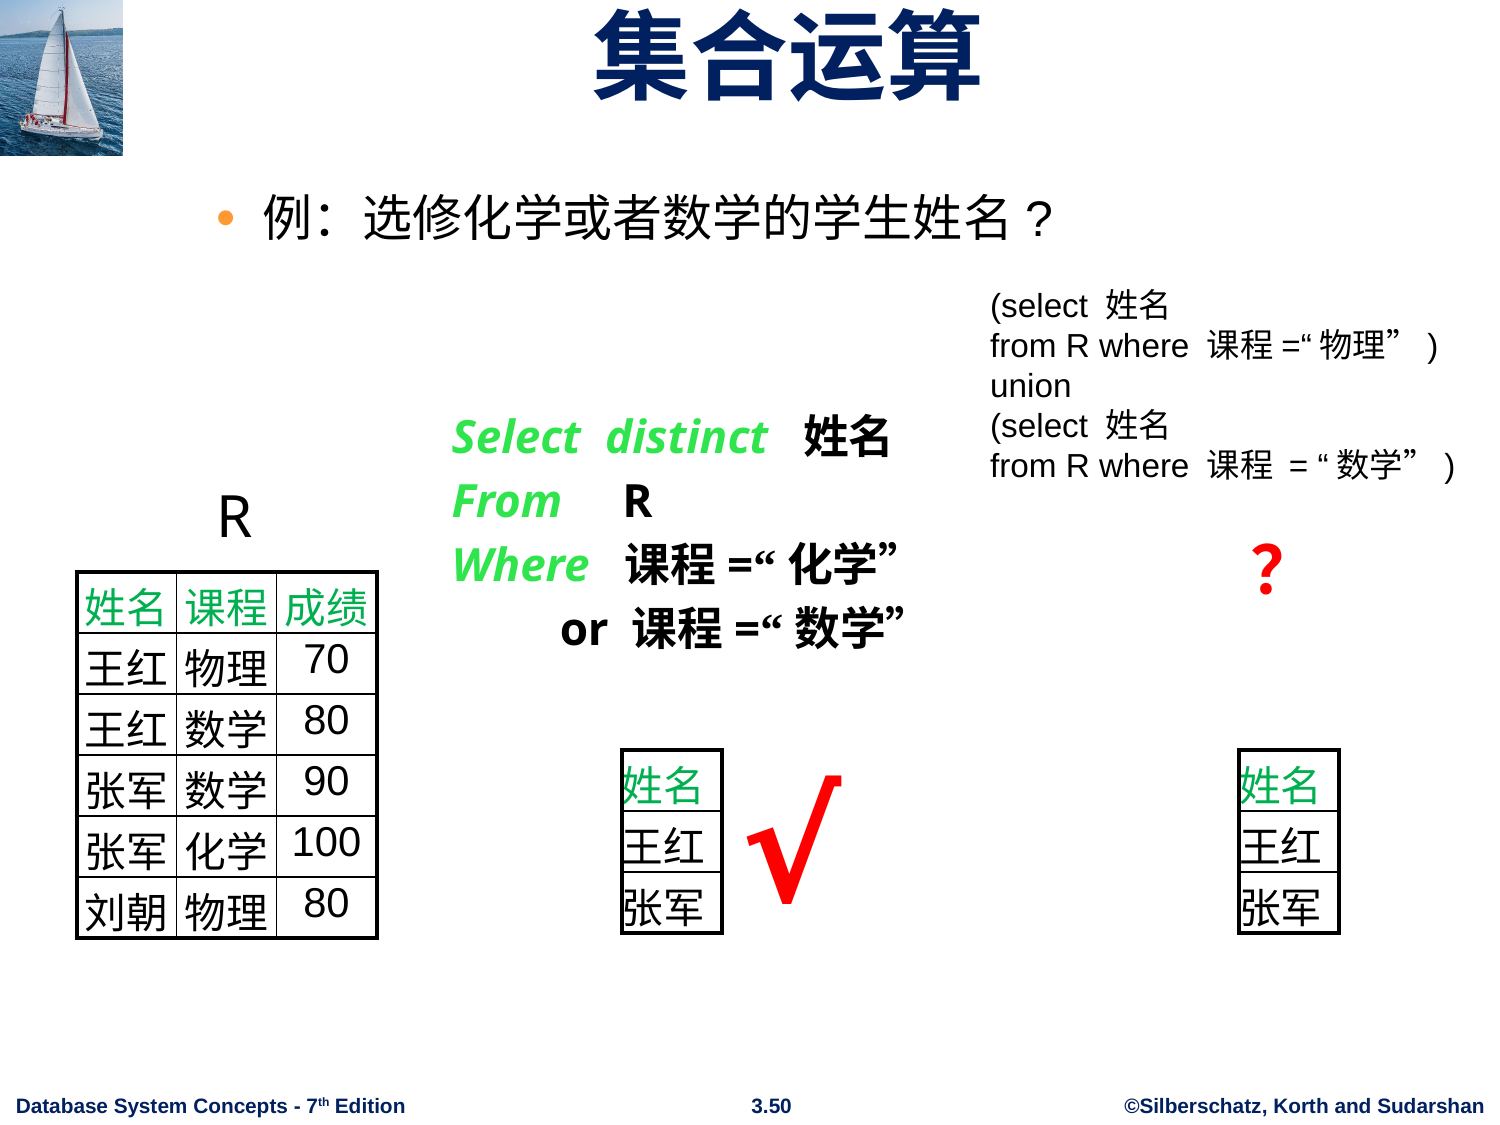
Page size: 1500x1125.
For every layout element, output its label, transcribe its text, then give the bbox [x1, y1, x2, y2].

table_cell 张军 [1241, 873, 1337, 931]
table_cell 数学 [177, 695, 276, 754]
table_cell 数学 [177, 756, 276, 815]
text_box √ [741, 743, 908, 939]
table_cell 王红 [79, 695, 176, 754]
table_cell 70 [277, 634, 375, 693]
table_header 姓名 [1241, 752, 1337, 810]
table_header 姓名 [79, 574, 176, 632]
text_box ？ [1235, 508, 1332, 615]
text_box R [141, 472, 329, 557]
table_cell 90 [277, 756, 375, 815]
table_cell 化学 [177, 817, 276, 876]
table_cell 王红 [1241, 812, 1337, 871]
table_cell 张军 [624, 873, 720, 931]
table_cell 80 [277, 695, 375, 754]
table_cell 80 [277, 878, 375, 936]
table_cell 王红 [624, 812, 720, 871]
table_cell 刘朝 [79, 878, 176, 936]
table_cell 张军 [79, 817, 176, 876]
table_cell 100 [277, 817, 375, 876]
table_cell 物理 [177, 878, 276, 936]
picture [0, 0, 123, 156]
table_header 姓名 [624, 752, 720, 810]
table_cell 物理 [177, 634, 276, 693]
table_cell 王红 [79, 634, 176, 693]
title 集合运算 [125, 18, 1452, 120]
table_header 课程 [177, 574, 276, 632]
text_box (select 姓名 from R where 课程=“物理”) union (select 姓名 from R where 课程 = “数学”) [975, 276, 1486, 492]
list 例：选修化学或者数学的学生姓名? [126, 179, 1391, 984]
table_header 成绩 [277, 574, 375, 632]
table_cell 张军 [79, 756, 176, 815]
text_box Select distinct 姓名 From R Where 课程=“化学” or 课程=“数学” [436, 399, 973, 662]
